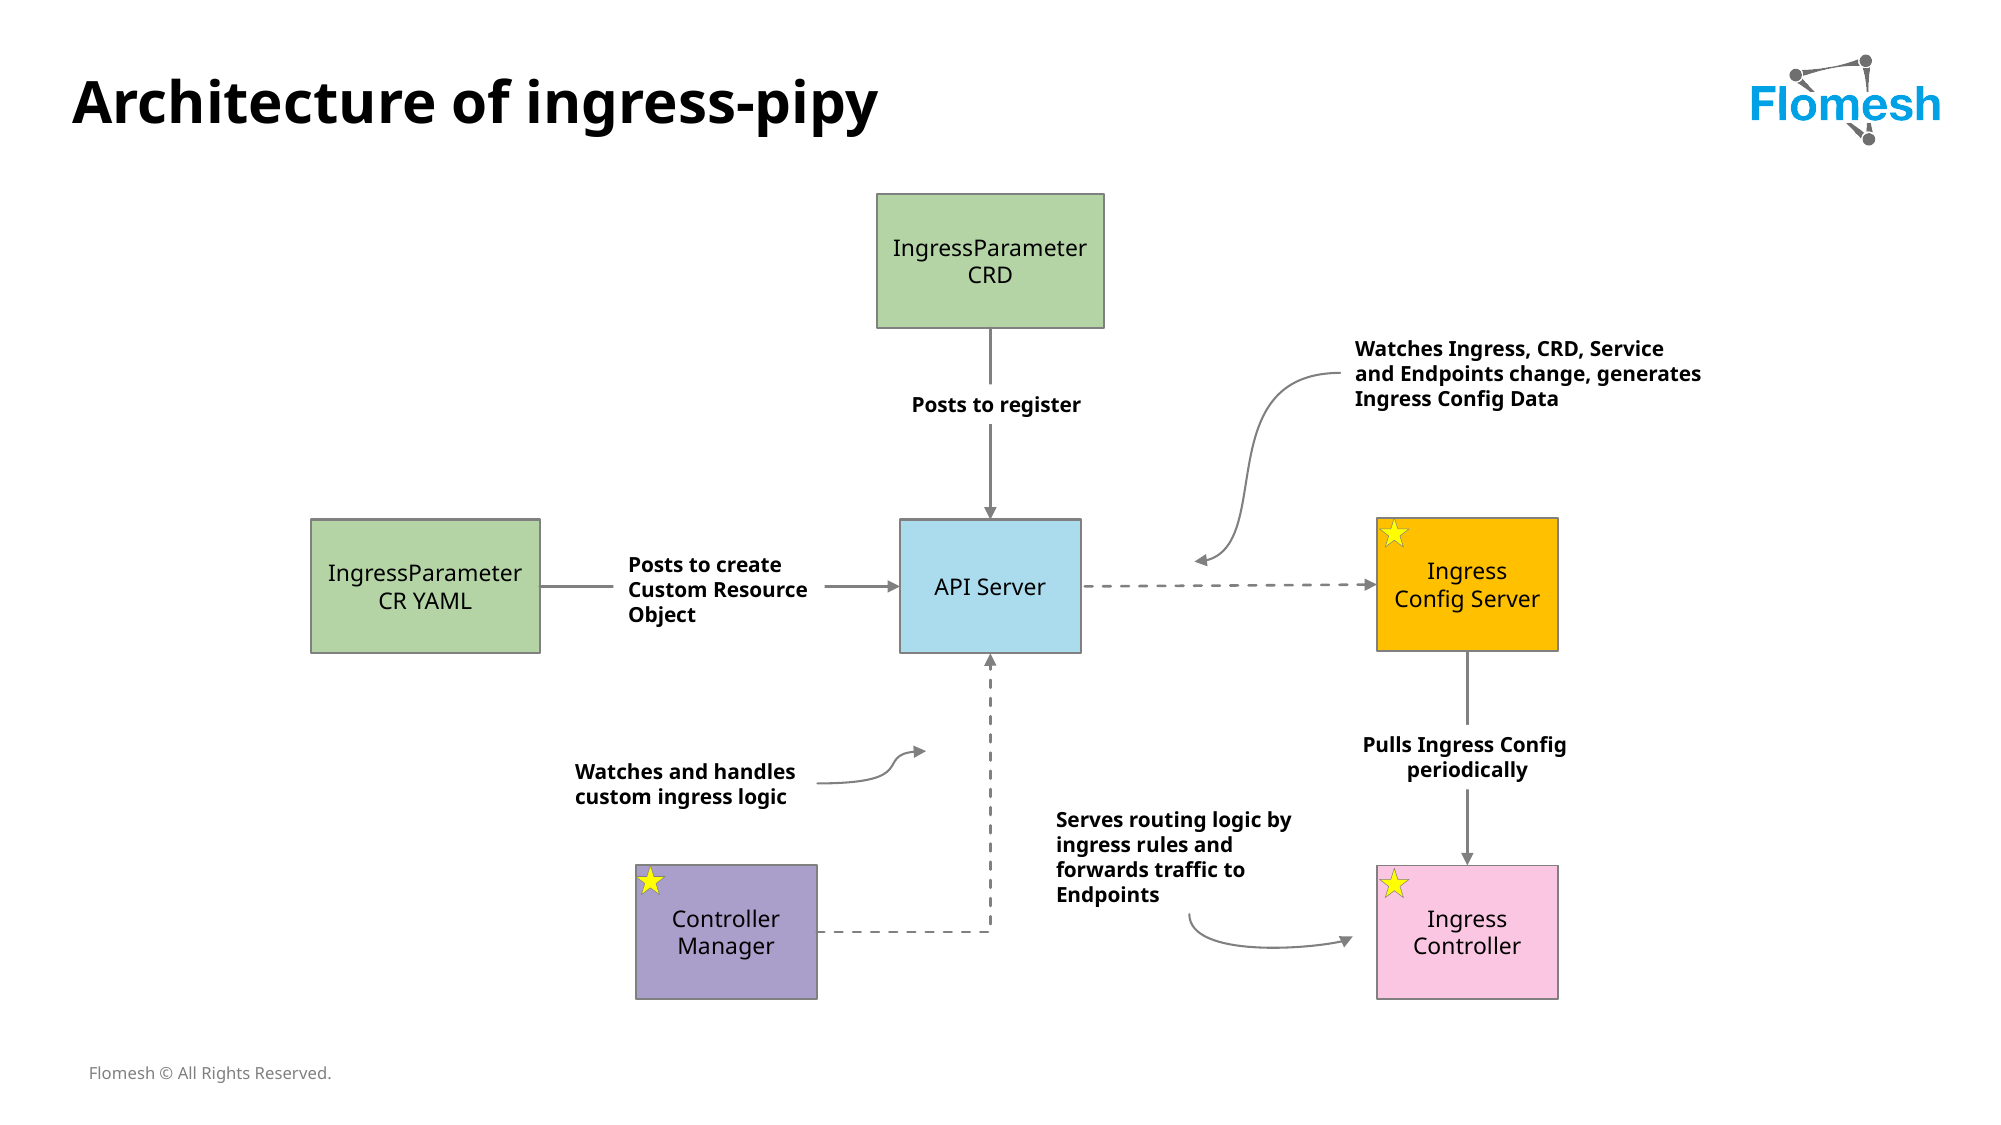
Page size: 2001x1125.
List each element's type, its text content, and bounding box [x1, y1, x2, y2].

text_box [310, 193, 1723, 1000]
footer Flomesh © All Rights Reserved. [73, 1049, 435, 1100]
picture [1740, 50, 1947, 151]
text_box Architecture of ingress-pipy [57, 58, 894, 143]
